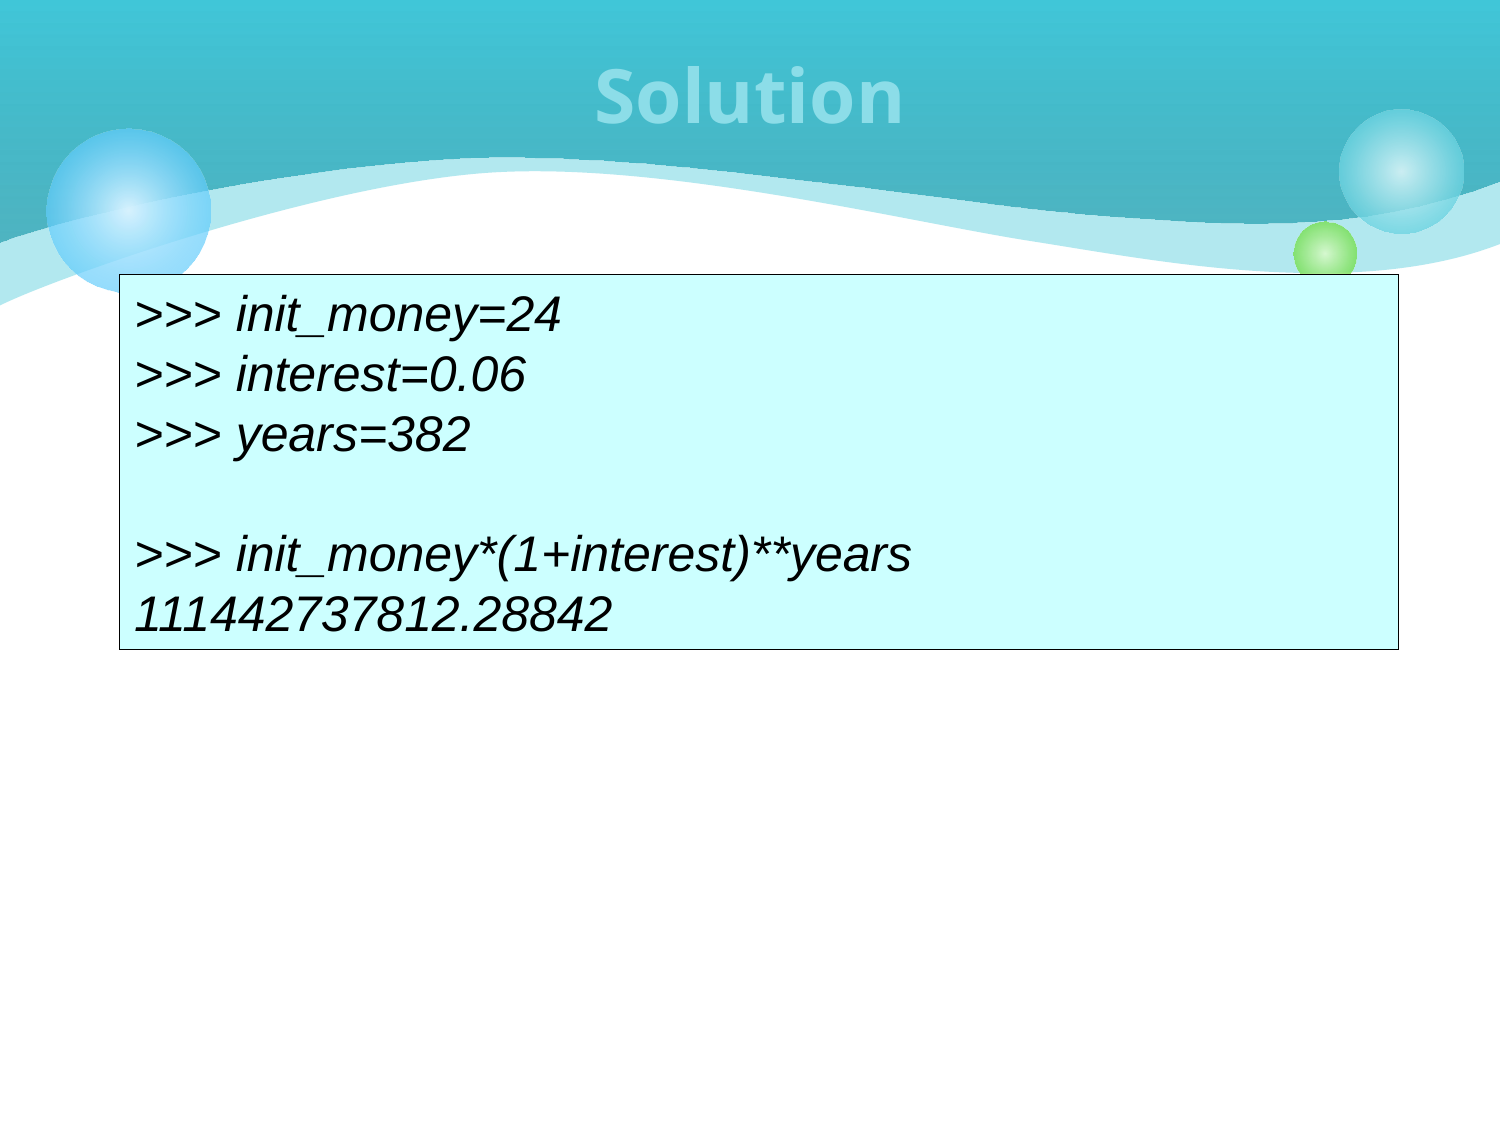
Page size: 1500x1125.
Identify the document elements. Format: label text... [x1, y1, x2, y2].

title Solution [75, 0, 1425, 188]
text_box >>> init_money=24 >>> interest=0.06 >>> years=382 >>> init_money*(1+interest)**years 111442737812.28842 [119, 274, 1399, 650]
